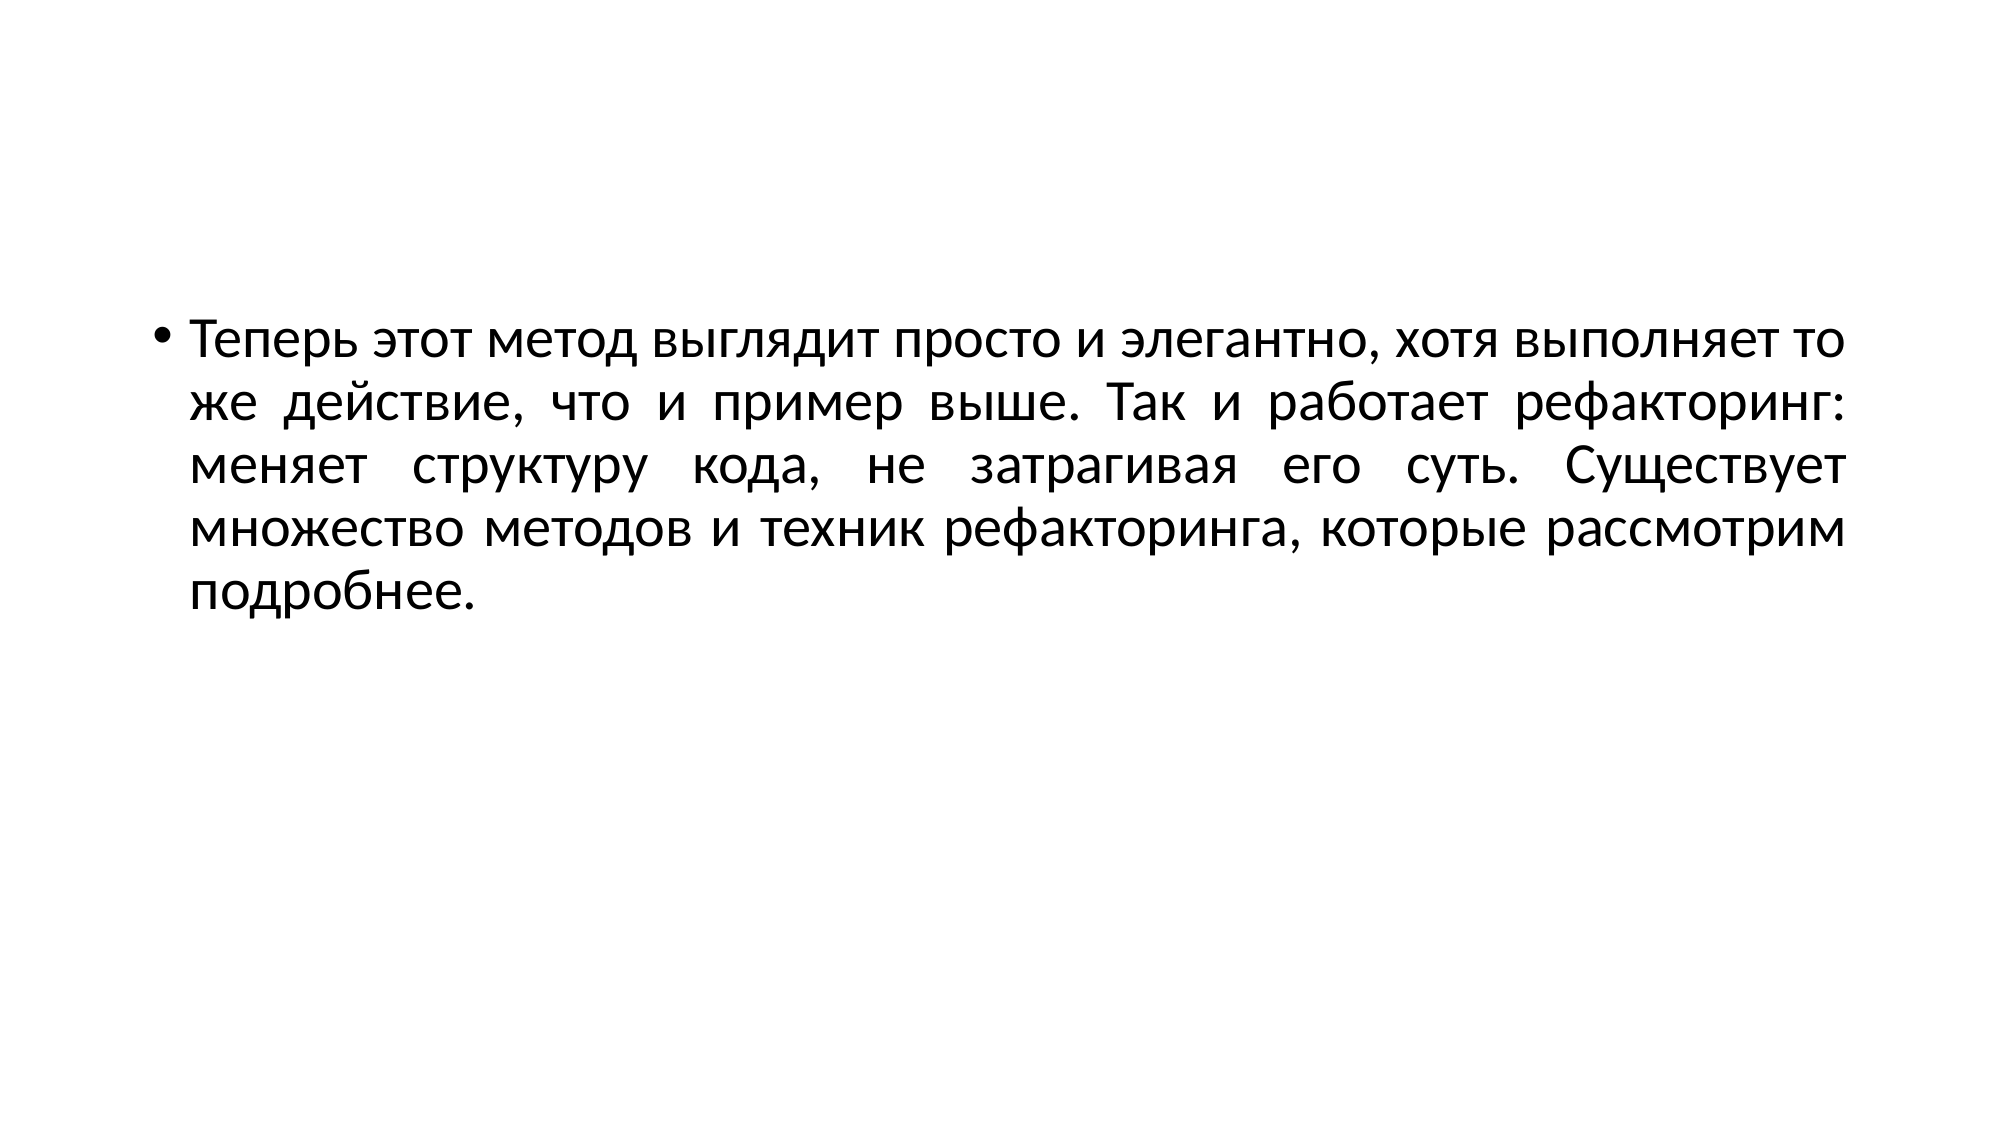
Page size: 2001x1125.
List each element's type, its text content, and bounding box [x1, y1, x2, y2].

list Теперь этот метод выглядит просто и элегантно, хотя выполняет то же действие, что и пример выше. Так и работает рефакторинг: меняет структуру кода, не затрагивая его суть. Существует множество методов и техник рефакторинга, которые рассмотрим подробнее. [137, 299, 1863, 1014]
